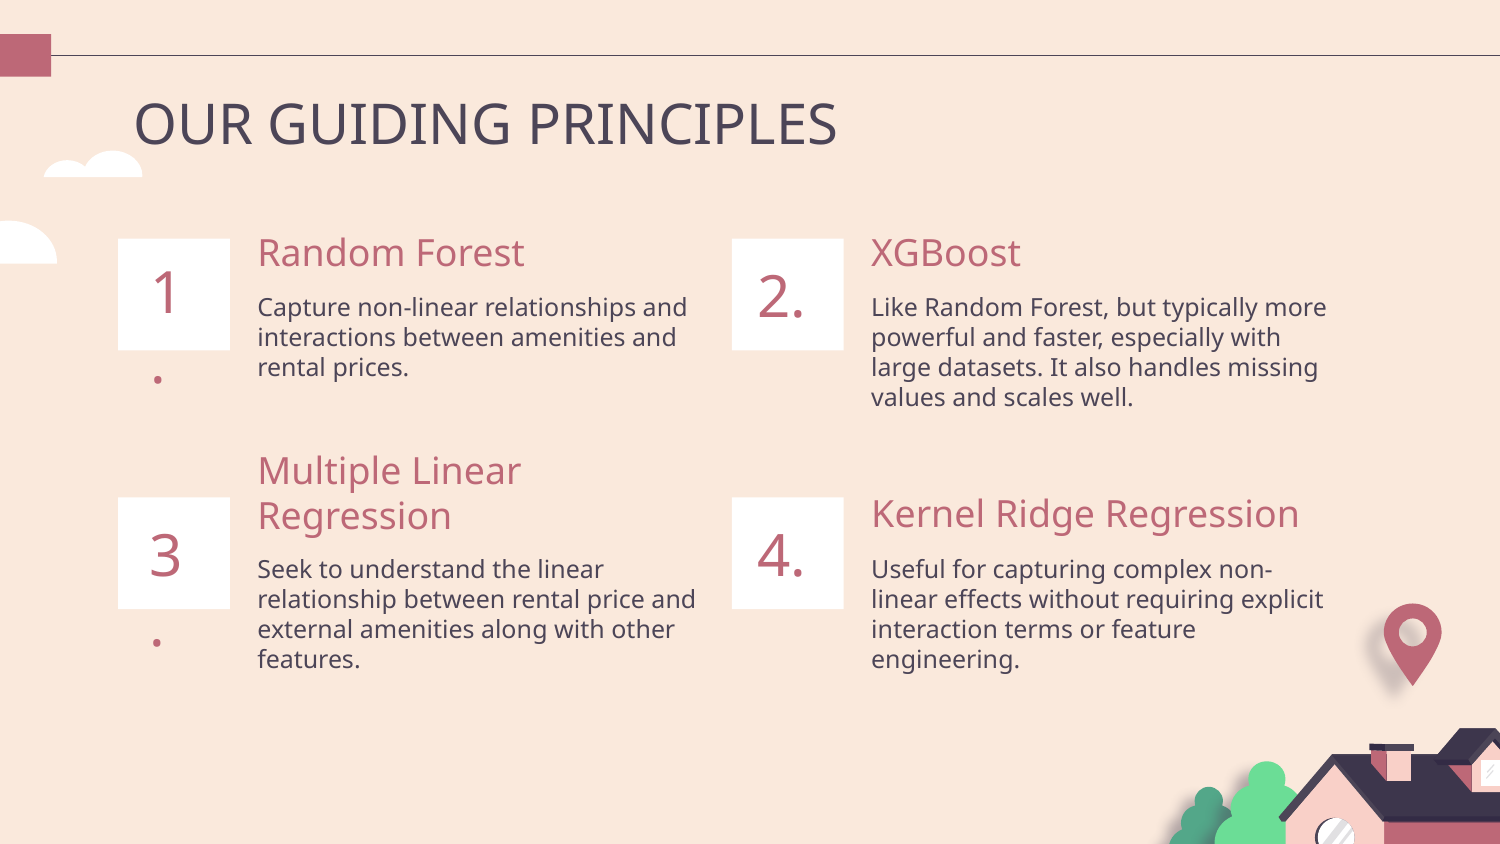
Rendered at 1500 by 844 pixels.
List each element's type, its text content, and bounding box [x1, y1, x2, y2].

text_box [731, 238, 844, 351]
text_box [118, 497, 230, 610]
text_box [118, 238, 230, 351]
text_box [731, 497, 844, 610]
subtitle Kernel Ridge Regression [856, 467, 1346, 550]
subtitle Seek to understand the linear relationship between rental price and external amenities along with other features. [242, 553, 732, 708]
text_box 3. [134, 510, 213, 665]
subtitle Multiple Linear Regression [242, 467, 732, 553]
text_box 1. [135, 248, 214, 403]
subtitle Useful for capturing complex non-linear effects without requiring explicit interaction terms or feature engineering. [856, 550, 1346, 708]
subtitle Capture non-linear relationships and interactions between amenities and rental prices. [242, 290, 732, 445]
text_box 4. [742, 510, 844, 596]
subtitle Random Forest [242, 207, 732, 290]
title OUR GUIDING PRINCIPLES [118, 72, 1382, 167]
text_box 2. [742, 251, 844, 337]
subtitle Like Random Forest, but typically more powerful and faster, especially with large datasets. It also handles missing values and scales well. [856, 290, 1346, 445]
subtitle XGBoost [856, 207, 1346, 290]
